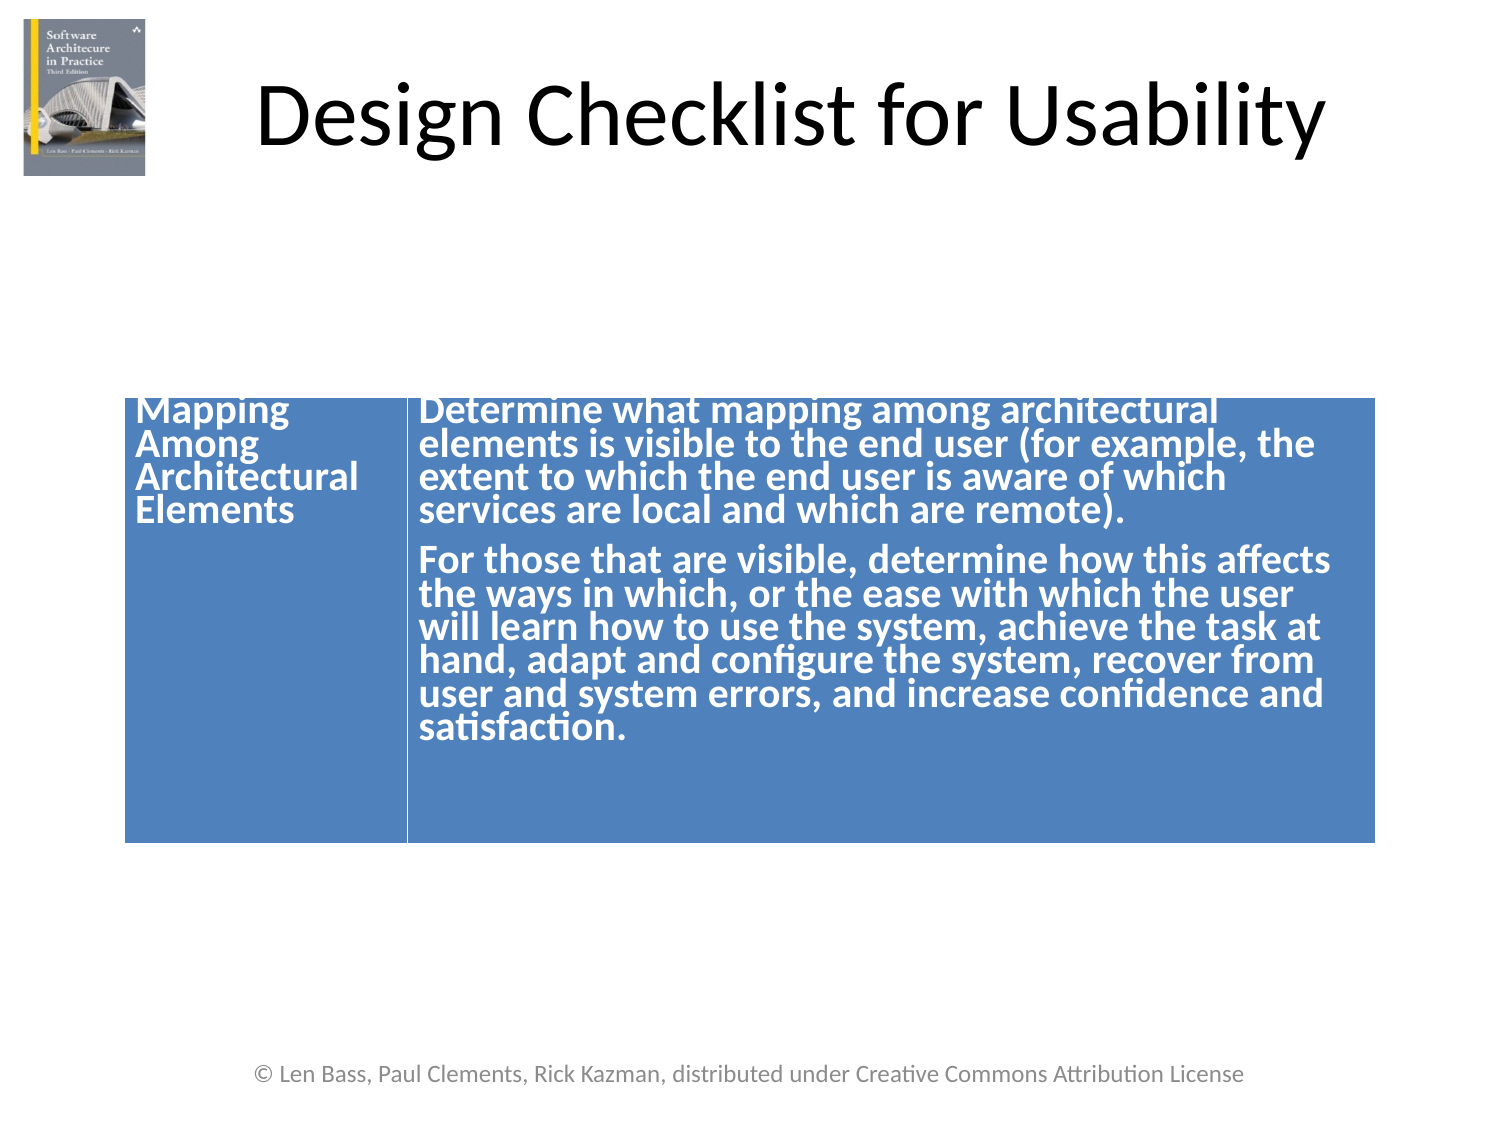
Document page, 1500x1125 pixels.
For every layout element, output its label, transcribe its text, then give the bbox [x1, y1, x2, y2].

footer © Len Bass, Paul Clements, Rick Kazman, distributed under Creative Commons Attribution License [230, 1042, 1270, 1103]
table_header Mapping Among Architectural Elements [125, 398, 407, 843]
title Design Checklist for Usability [159, 45, 1425, 173]
picture [5, 19, 163, 176]
table_header Determine what mapping among architectural elements is visible to the end user (for example, the extent to which the end user is aware of which services are local and which are remote). For those that are visible, determine how this affects the ways in which, or the ease with which the user will learn how to use the system, achieve the task at hand, adapt and configure the system, recover from user and system errors, and increase confidence and satisfaction. [408, 398, 1375, 843]
